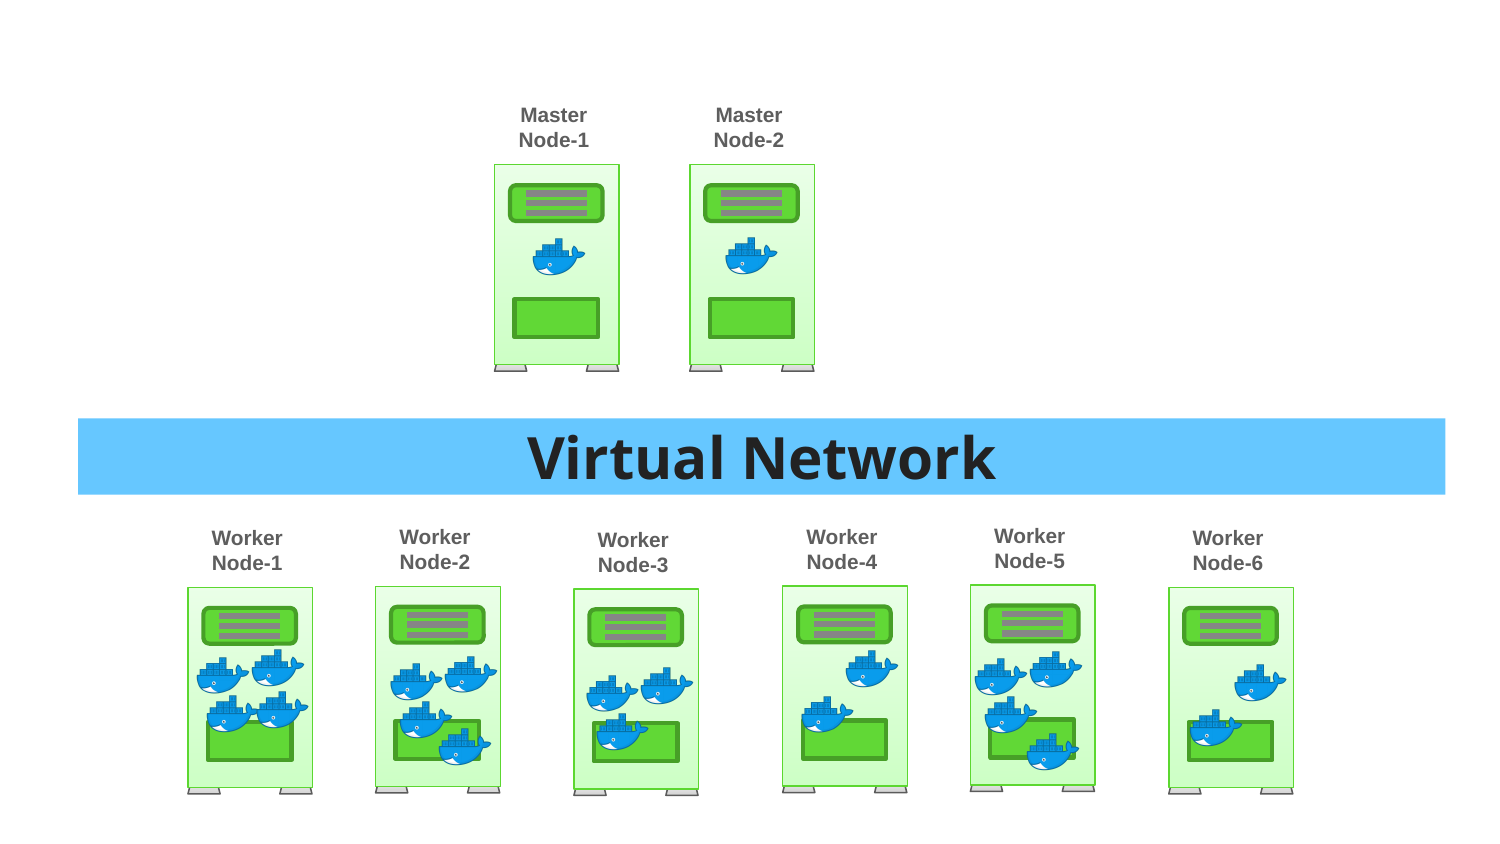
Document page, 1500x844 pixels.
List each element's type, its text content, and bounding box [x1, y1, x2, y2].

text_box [483, 94, 624, 372]
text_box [1158, 517, 1298, 795]
text_box Virtual Network [78, 418, 1446, 495]
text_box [679, 94, 819, 372]
picture [1185, 658, 1291, 749]
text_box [364, 515, 505, 793]
picture [970, 644, 1086, 773]
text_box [959, 514, 1100, 792]
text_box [563, 518, 703, 796]
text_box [177, 517, 317, 795]
picture [528, 232, 589, 278]
picture [720, 231, 782, 277]
picture [385, 649, 501, 768]
picture [192, 643, 313, 735]
picture [582, 661, 698, 753]
picture [796, 644, 903, 736]
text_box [772, 515, 912, 793]
